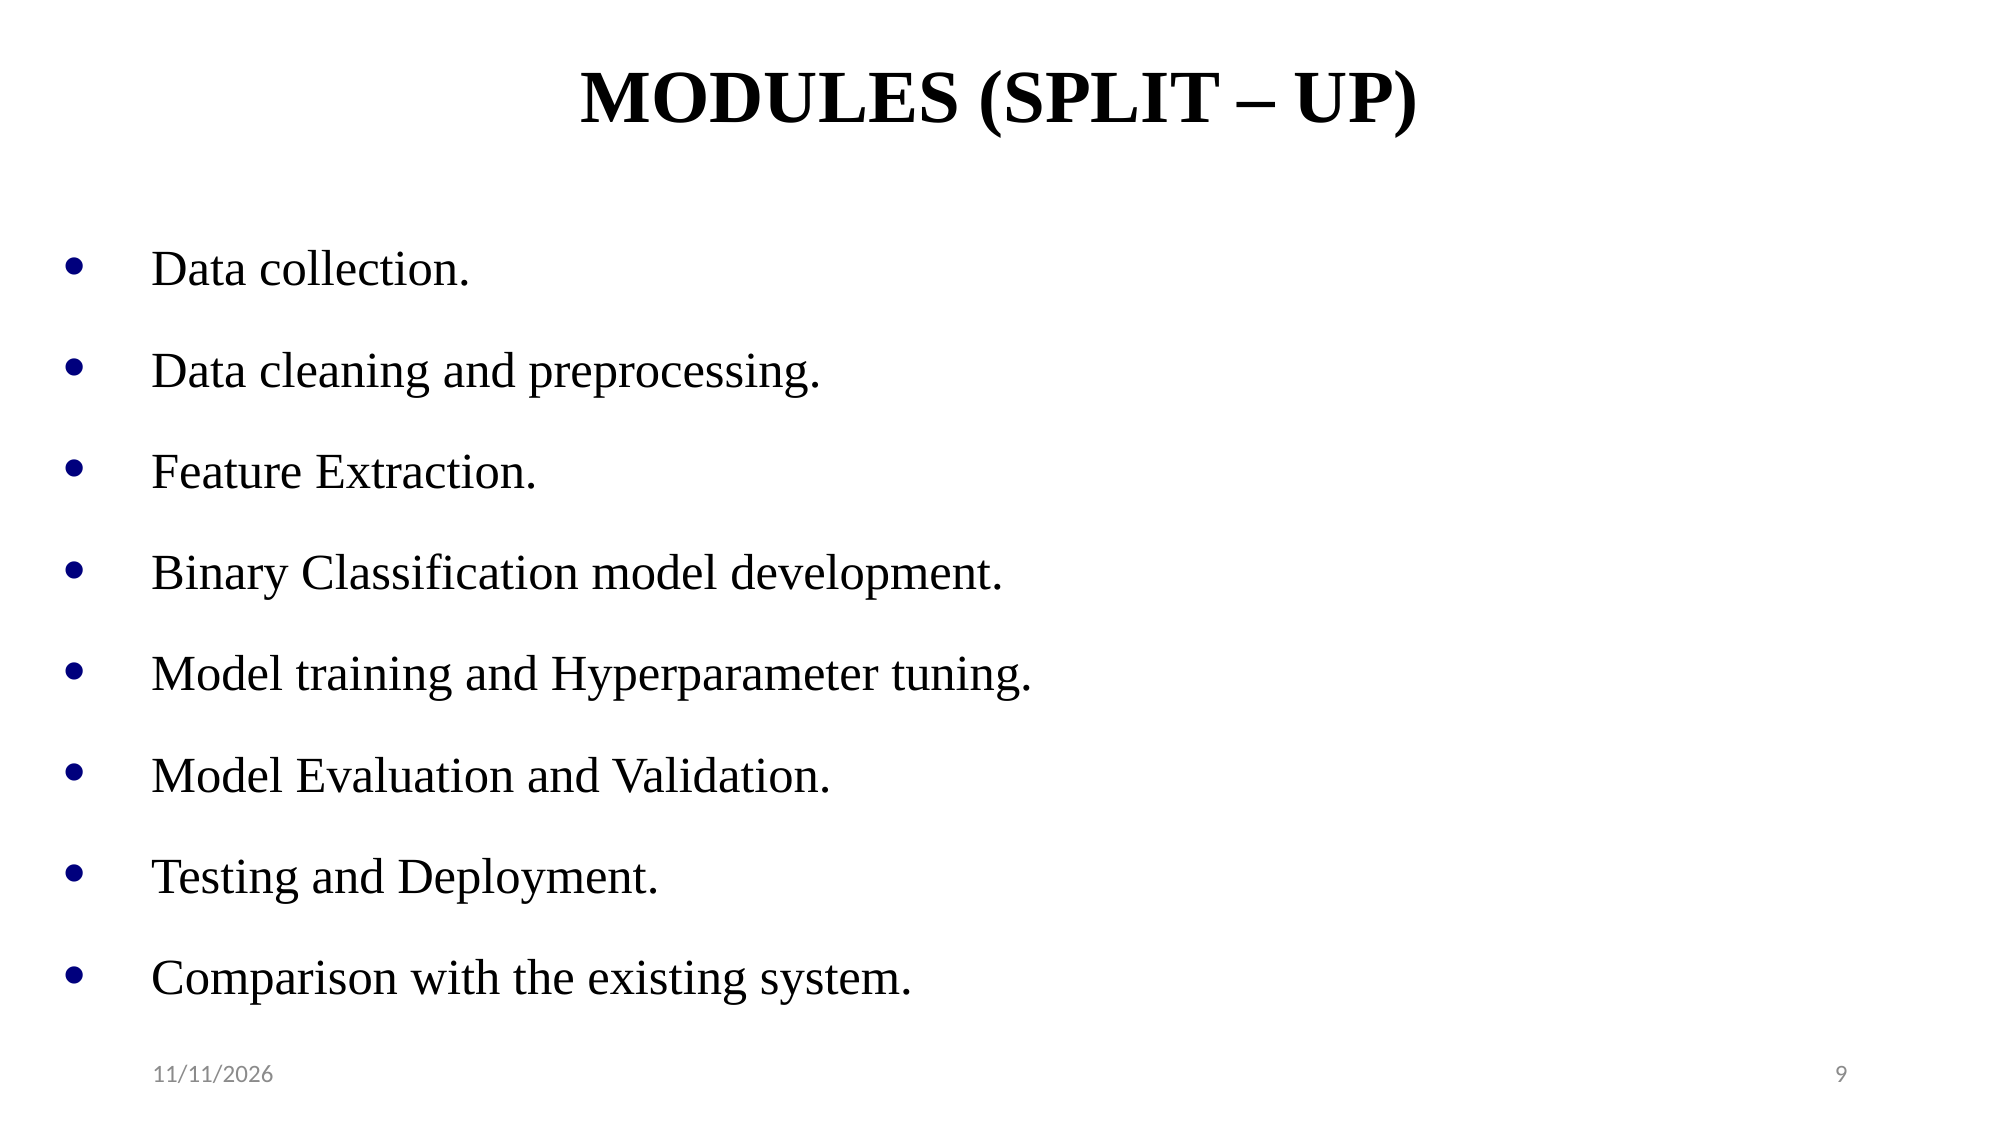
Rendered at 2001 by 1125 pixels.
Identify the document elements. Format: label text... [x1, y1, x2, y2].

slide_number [137, 1042, 588, 1103]
title MODULES (SPLIT – UP) [0, 0, 2000, 198]
list Data collection. Data cleaning and preprocessing. Feature Extraction. Binary Classification model development. Model training and Hyperparameter tuning. Model Evaluation and Validation. Testing and Deployment. Comparison with the existing system. [48, 197, 1947, 1014]
slide_number 9 [1412, 1042, 1863, 1103]
